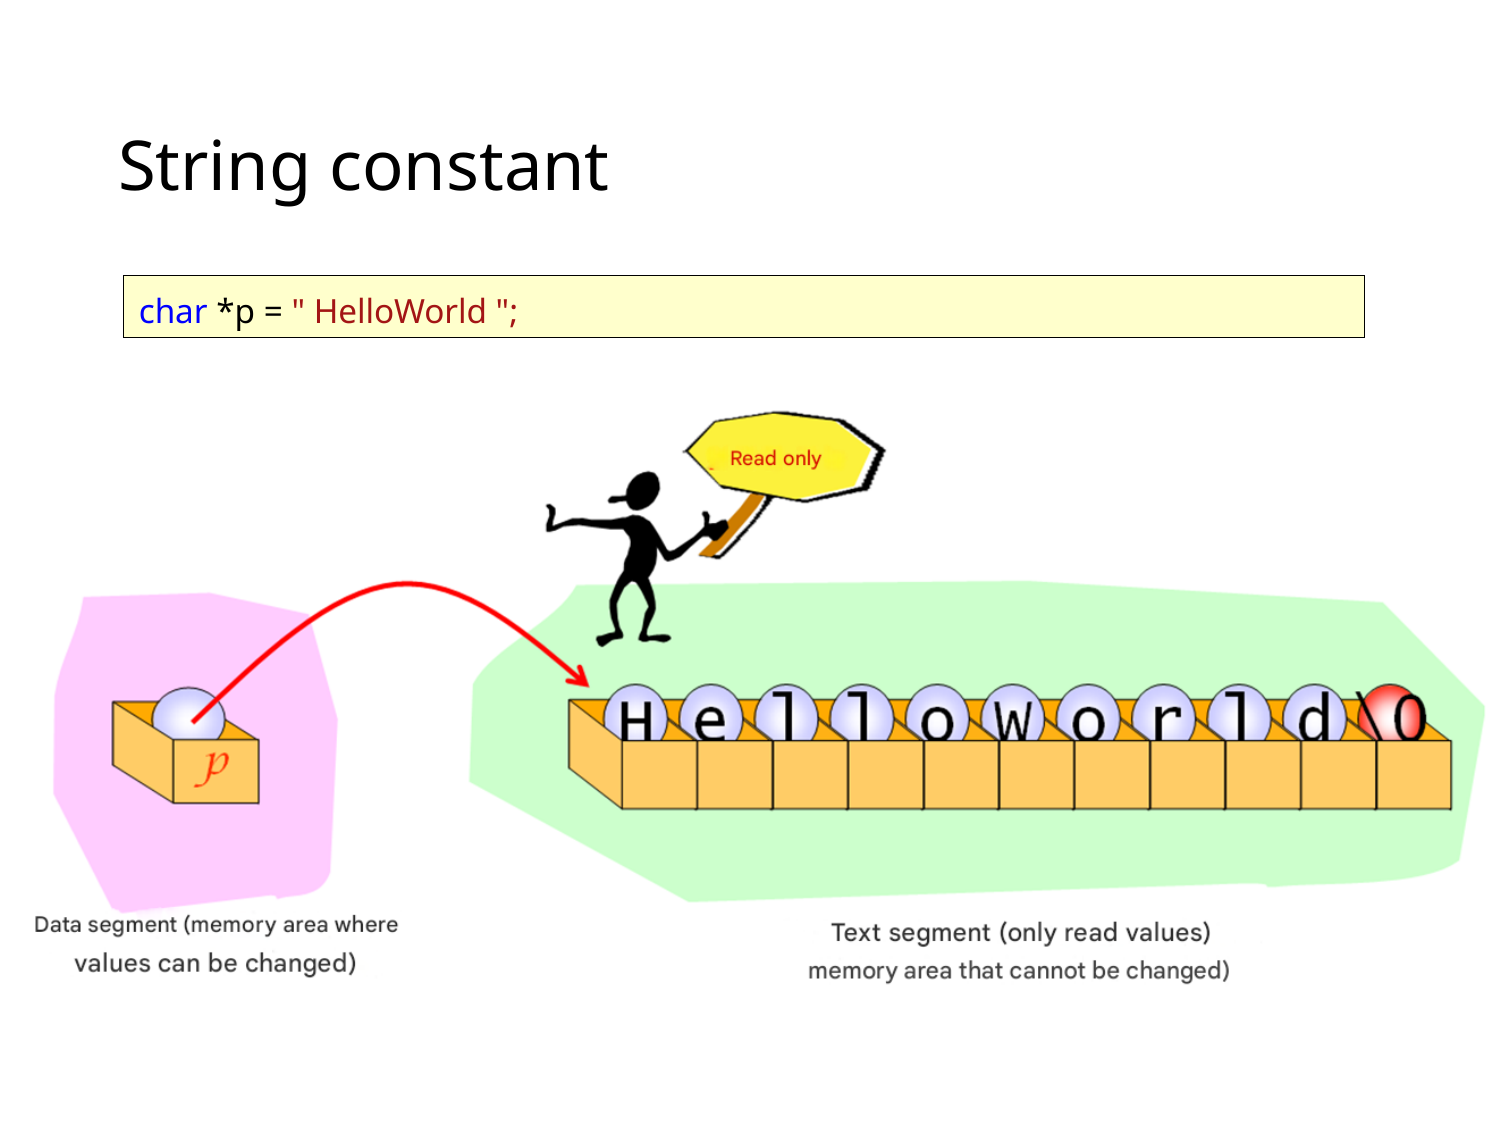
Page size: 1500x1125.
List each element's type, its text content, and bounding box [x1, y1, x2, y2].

text_box char *p = " HelloWorld "; [123, 275, 1365, 338]
picture [0, 397, 1500, 999]
title String constant [103, 59, 1397, 278]
